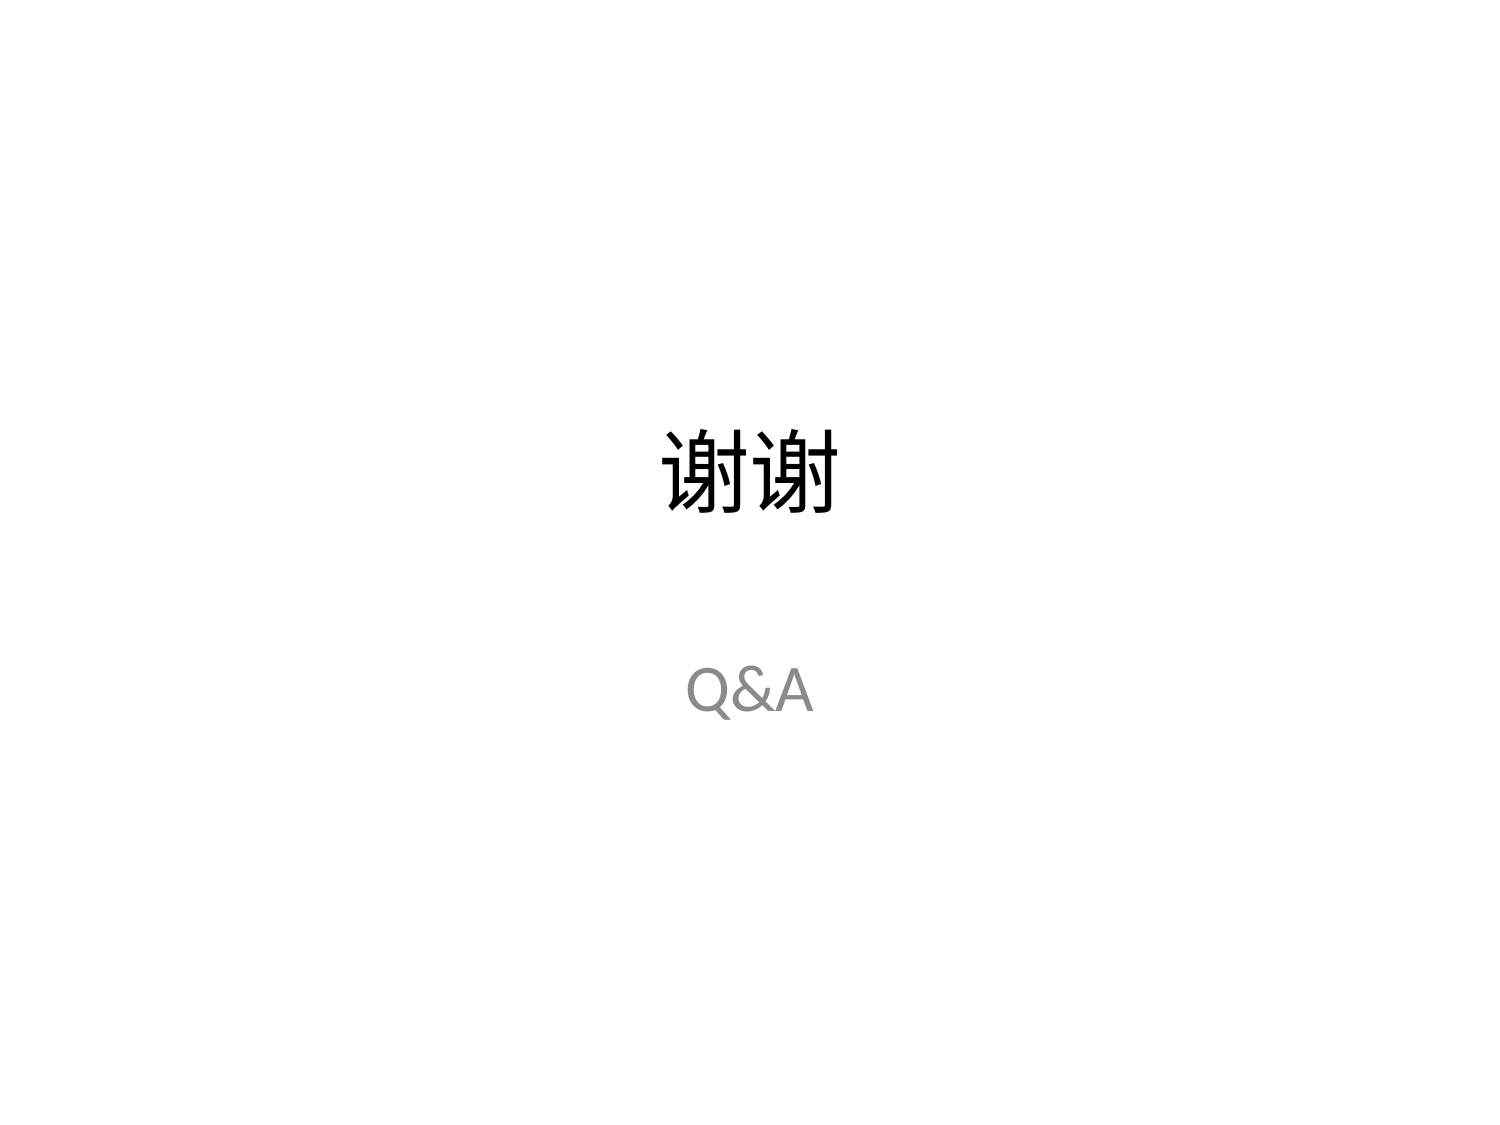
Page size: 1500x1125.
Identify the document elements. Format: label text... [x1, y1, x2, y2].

subtitle Q&A [225, 637, 1275, 925]
title 谢谢 [112, 349, 1388, 591]
